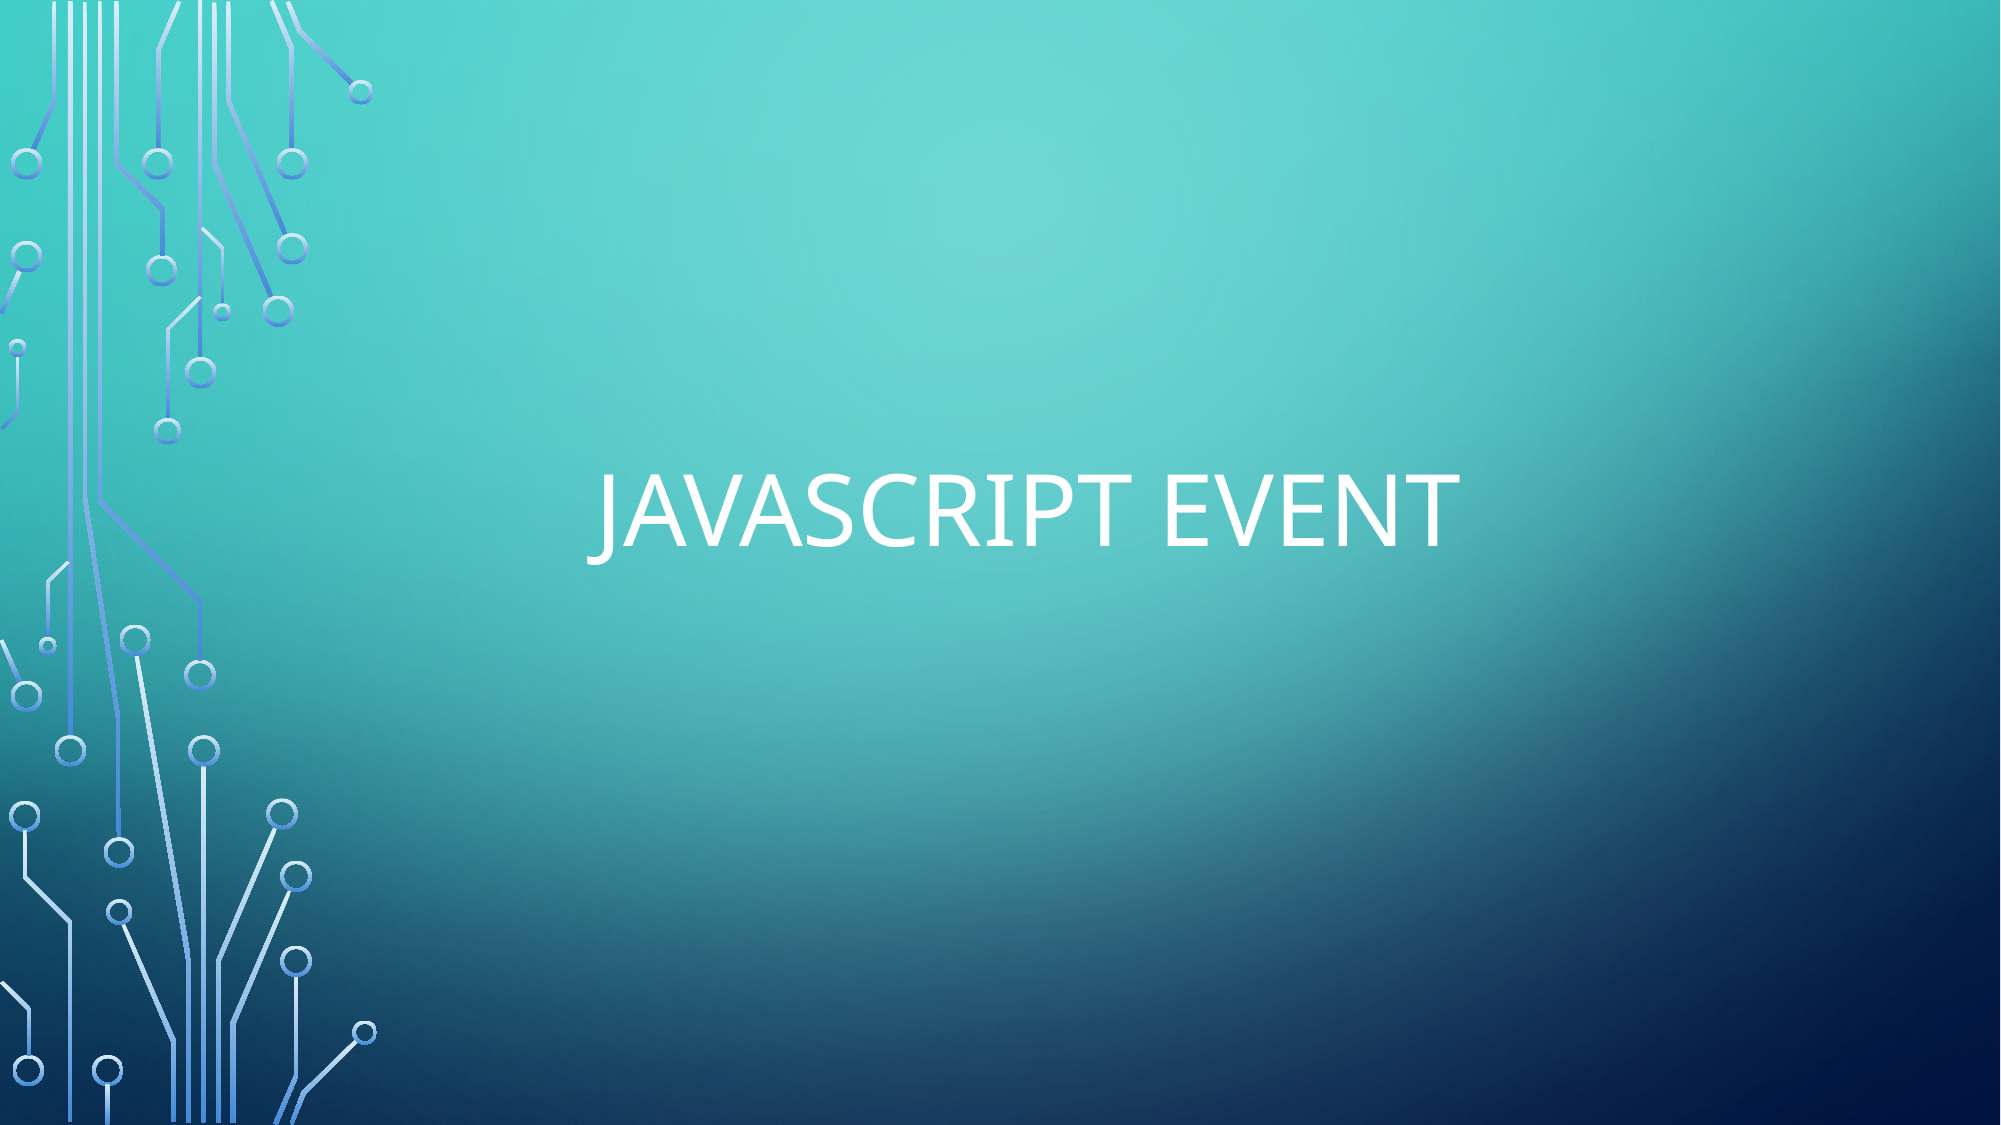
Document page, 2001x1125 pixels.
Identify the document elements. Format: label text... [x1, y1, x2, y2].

title JavaScript Event [307, 184, 1750, 576]
